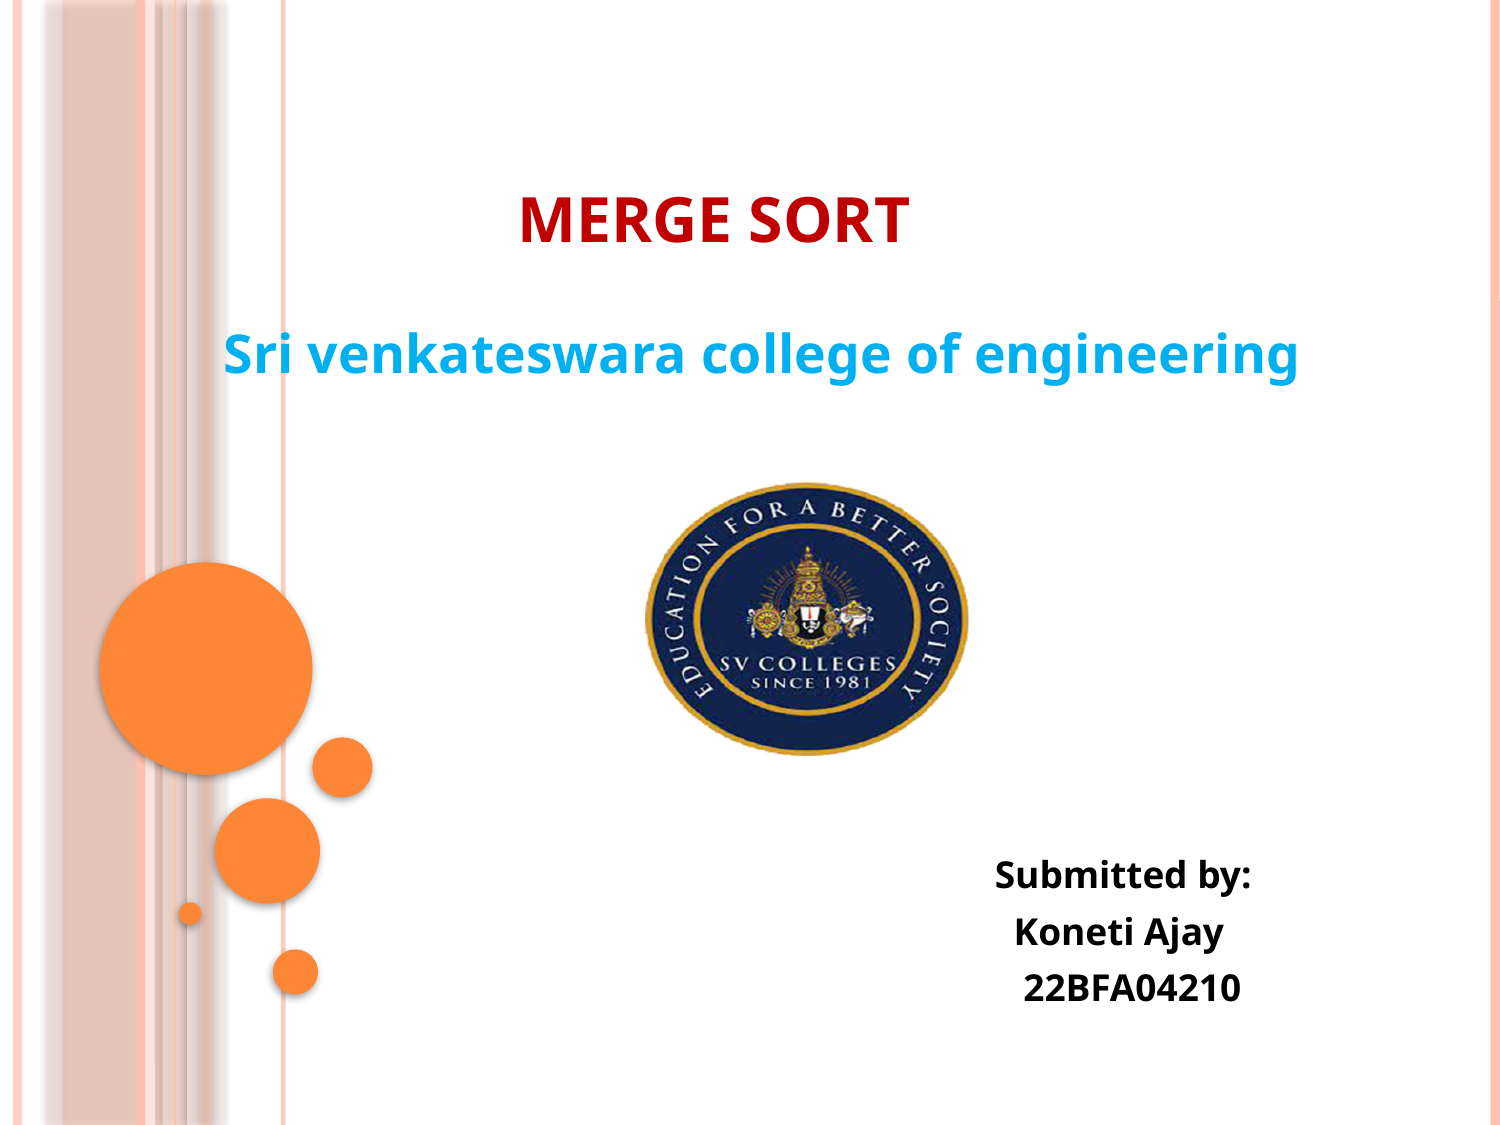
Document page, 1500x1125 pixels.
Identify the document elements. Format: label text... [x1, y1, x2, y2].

subtitle Sri venkateswara college of engineering Submitted by: Koneti Ajay 22BFA04210 [125, 312, 1425, 1025]
picture [561, 411, 1051, 826]
title MERGE SORT [112, 112, 1388, 263]
